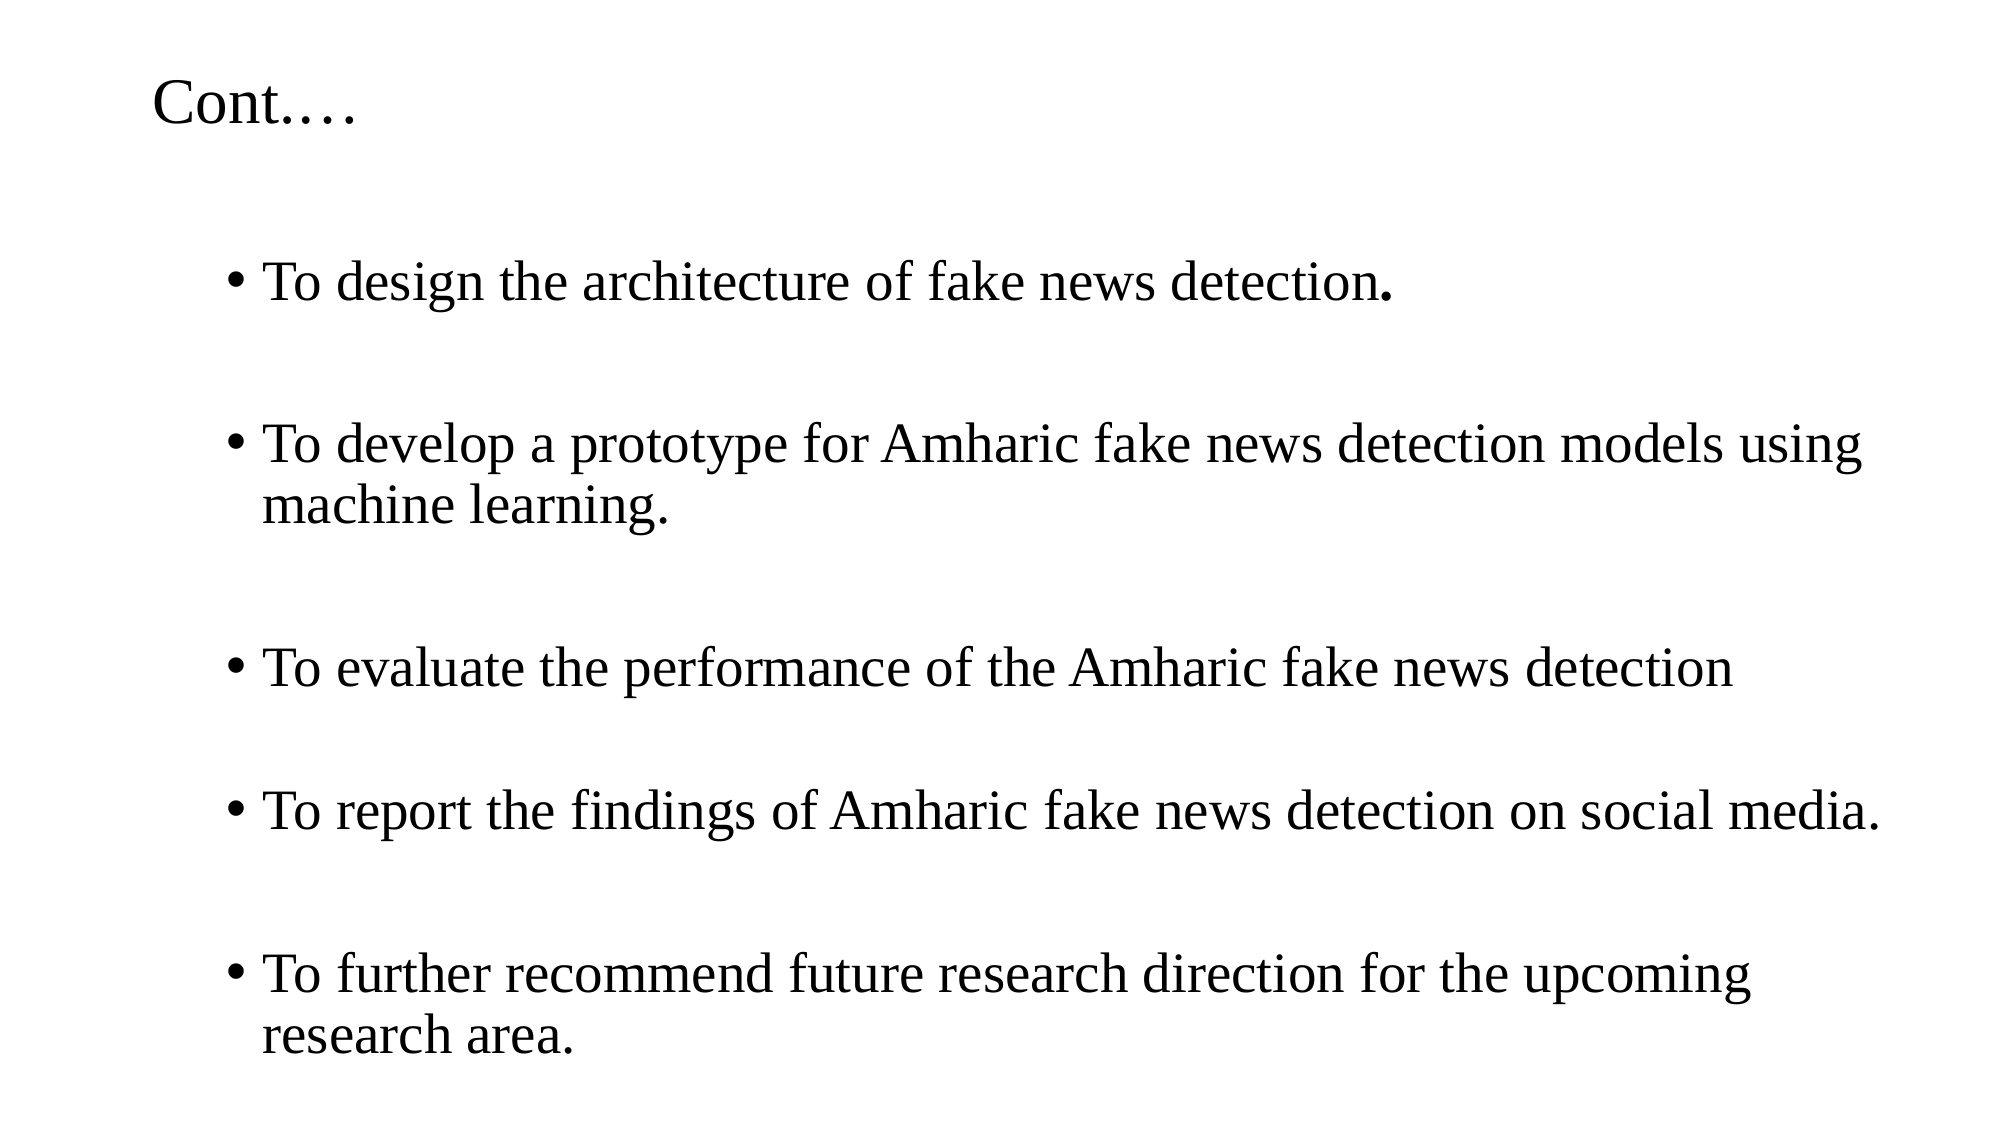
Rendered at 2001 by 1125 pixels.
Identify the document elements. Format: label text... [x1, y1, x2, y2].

title Cont.… [137, 59, 1863, 146]
list To design the architecture of fake news detection. To develop a prototype for Amharic fake news detection models using machine learning. To evaluate the performance of the Amharic fake news detection To report the findings of Amharic fake news detection on social media. To further recommend future research direction for the upcoming research area. [137, 164, 1900, 1093]
